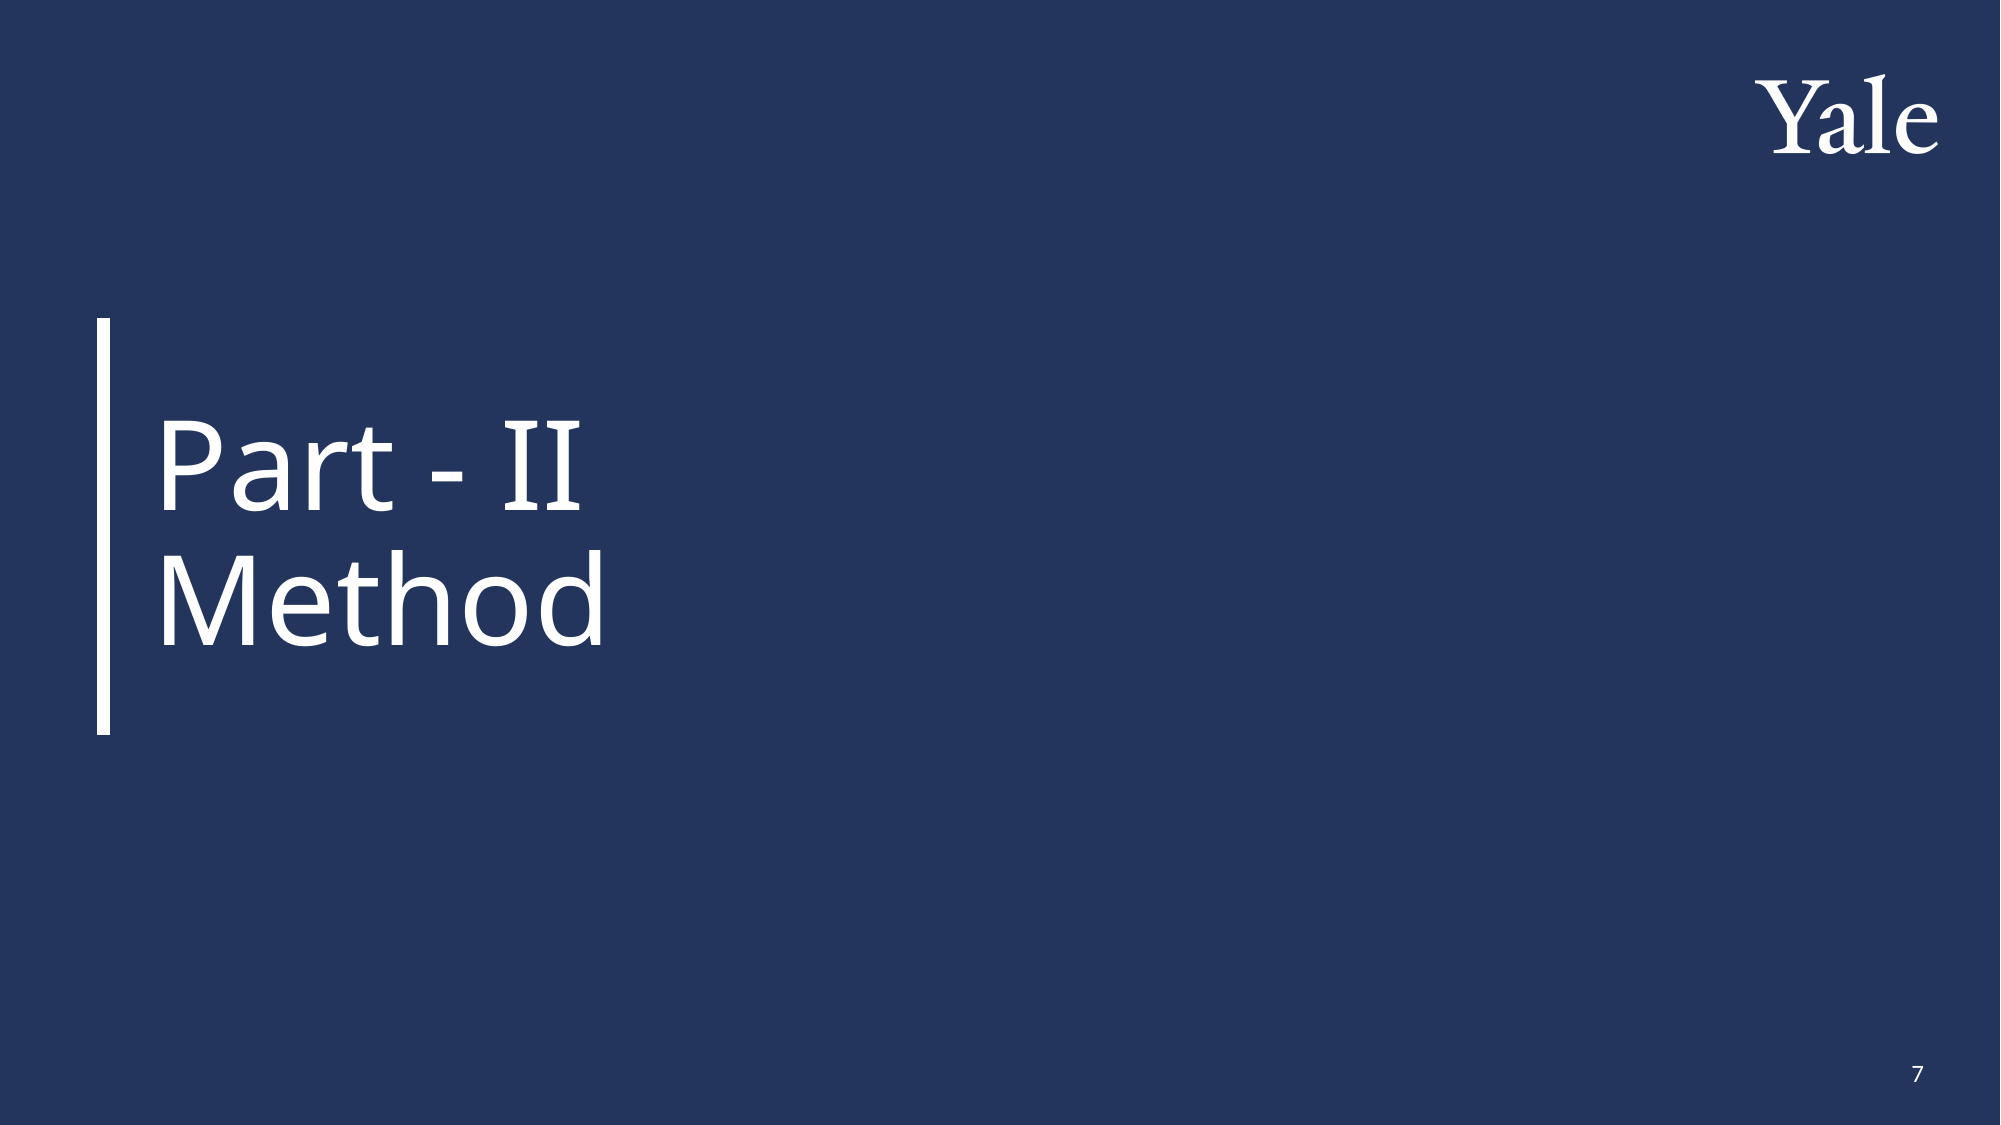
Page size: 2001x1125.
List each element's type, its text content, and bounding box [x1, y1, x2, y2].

title Part - II Method [137, 357, 1863, 681]
picture [1755, 74, 1938, 154]
slide_number 7 [1488, 1042, 1939, 1103]
